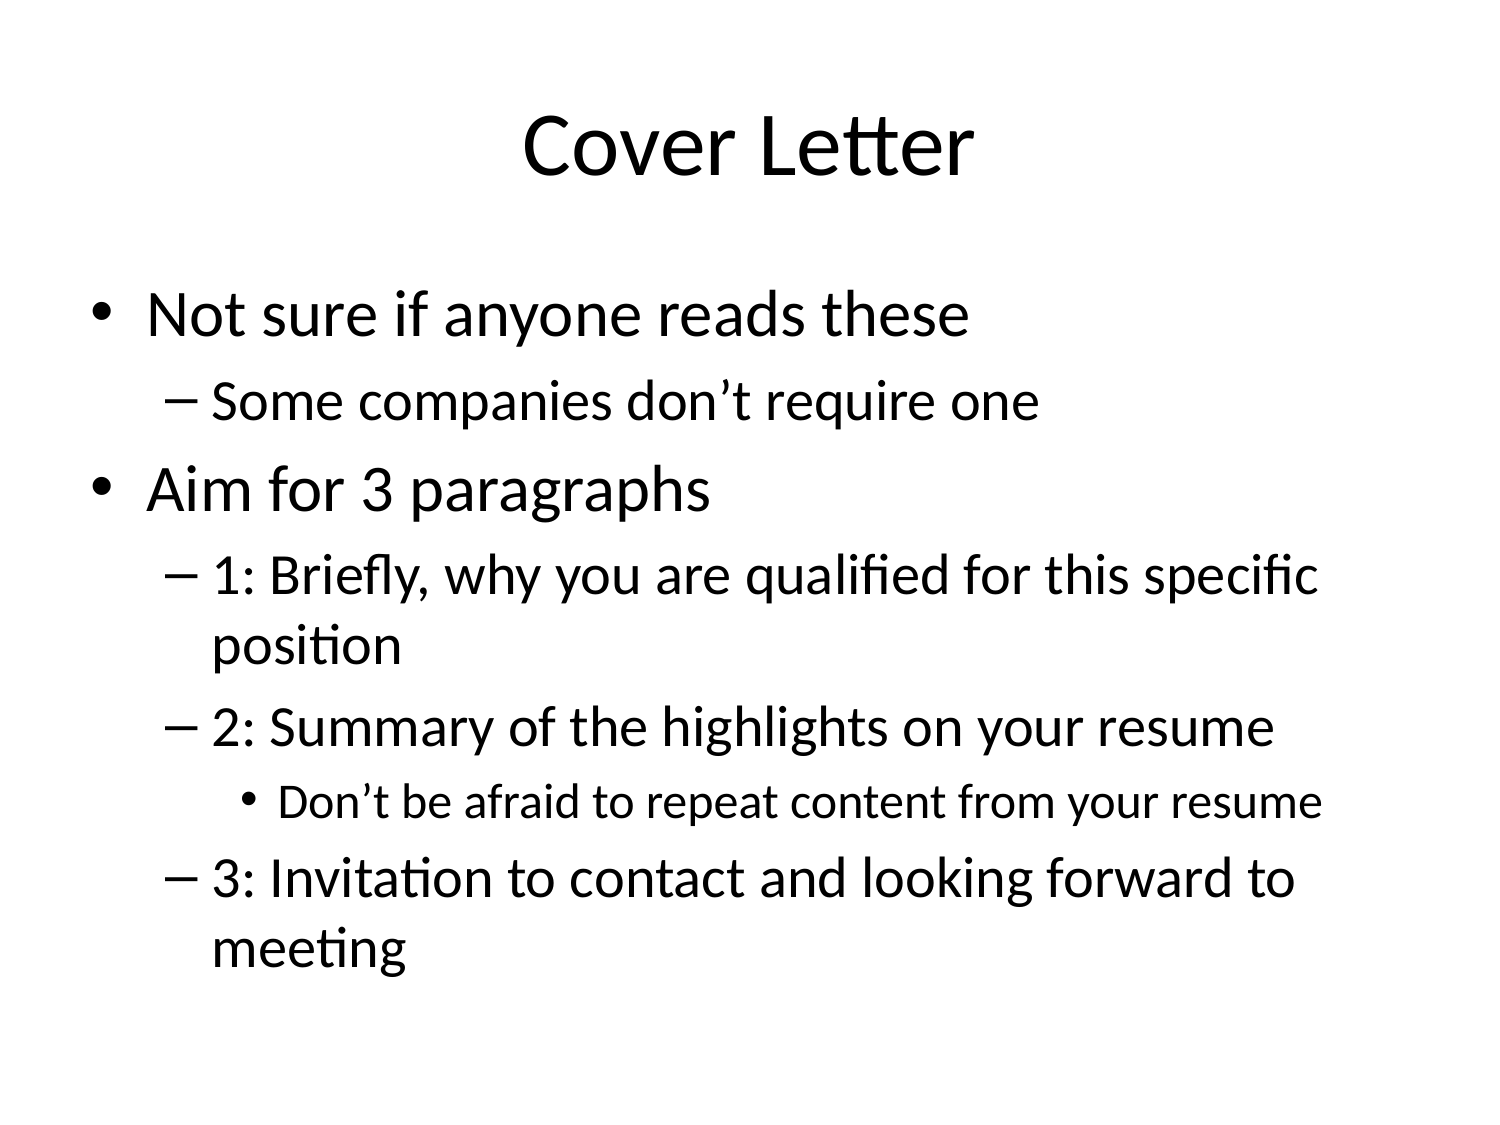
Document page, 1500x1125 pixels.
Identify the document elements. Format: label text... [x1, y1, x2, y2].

title Cover Letter [75, 45, 1425, 233]
list Not sure if anyone reads these Some companies don’t require one Aim for 3 paragraphs 1: Briefly, why you are qualified for this specific position 2: Summary of the highlights on your resume Don’t be afraid to repeat content from your resume 3: Invitation to contact and looking forward to meeting [75, 262, 1425, 1005]
